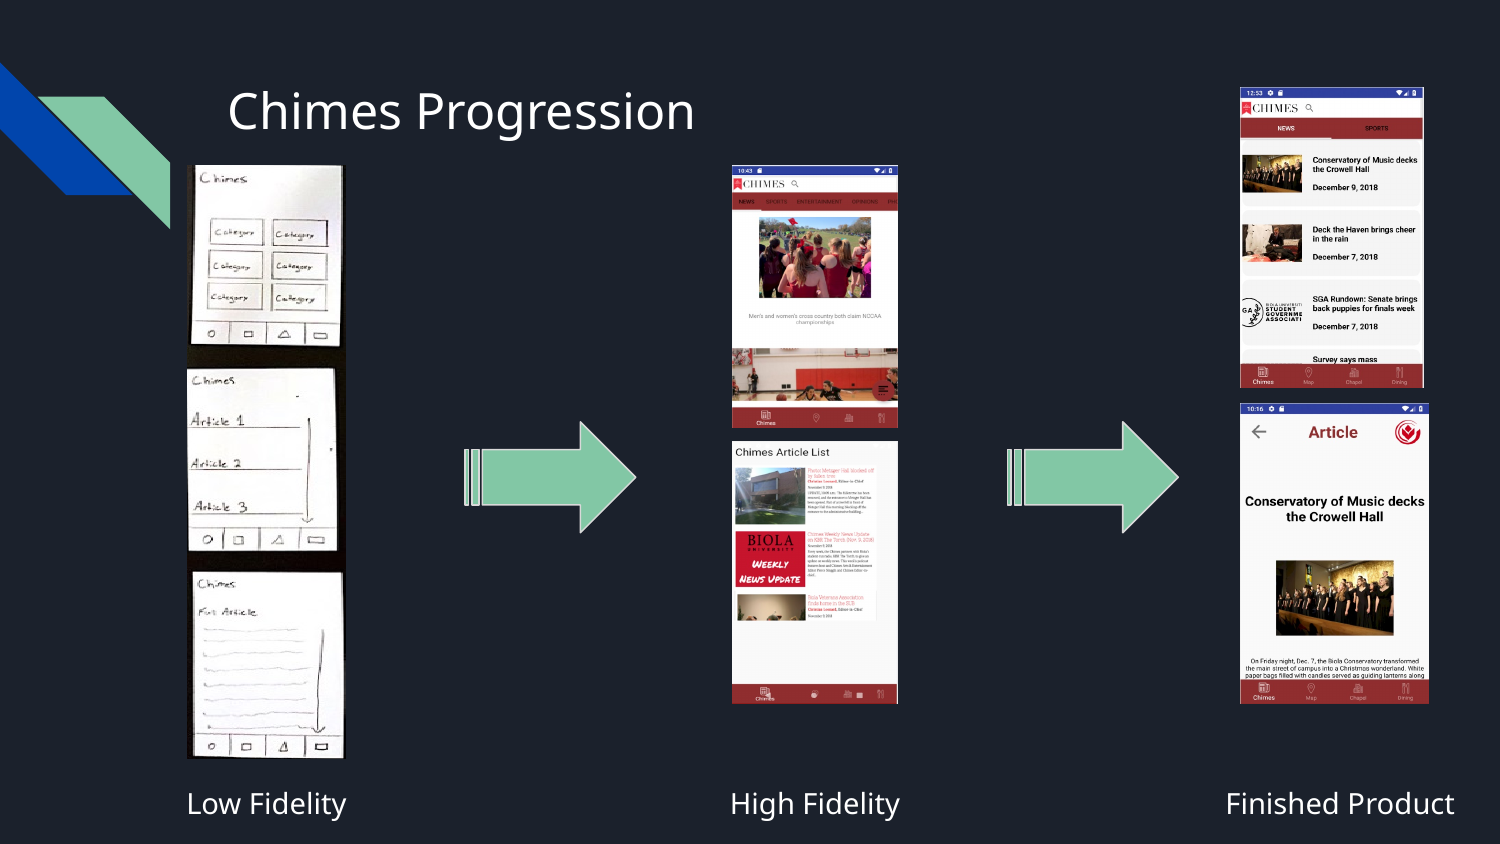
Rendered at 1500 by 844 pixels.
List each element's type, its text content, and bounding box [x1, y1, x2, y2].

text_box [472, 449, 479, 505]
picture [732, 440, 898, 704]
text_box [1014, 449, 1022, 505]
text_box Low Fidelity [124, 770, 409, 828]
text_box High Fidelity [672, 770, 958, 828]
text_box [1007, 449, 1011, 505]
text_box [1024, 421, 1179, 533]
picture [1240, 87, 1424, 388]
picture [186, 164, 347, 759]
text_box [465, 449, 469, 505]
text_box Finished Product [1197, 770, 1483, 828]
text_box [482, 421, 636, 533]
title Chimes Progression [212, 64, 1368, 215]
picture [1240, 403, 1429, 704]
picture [732, 164, 898, 428]
